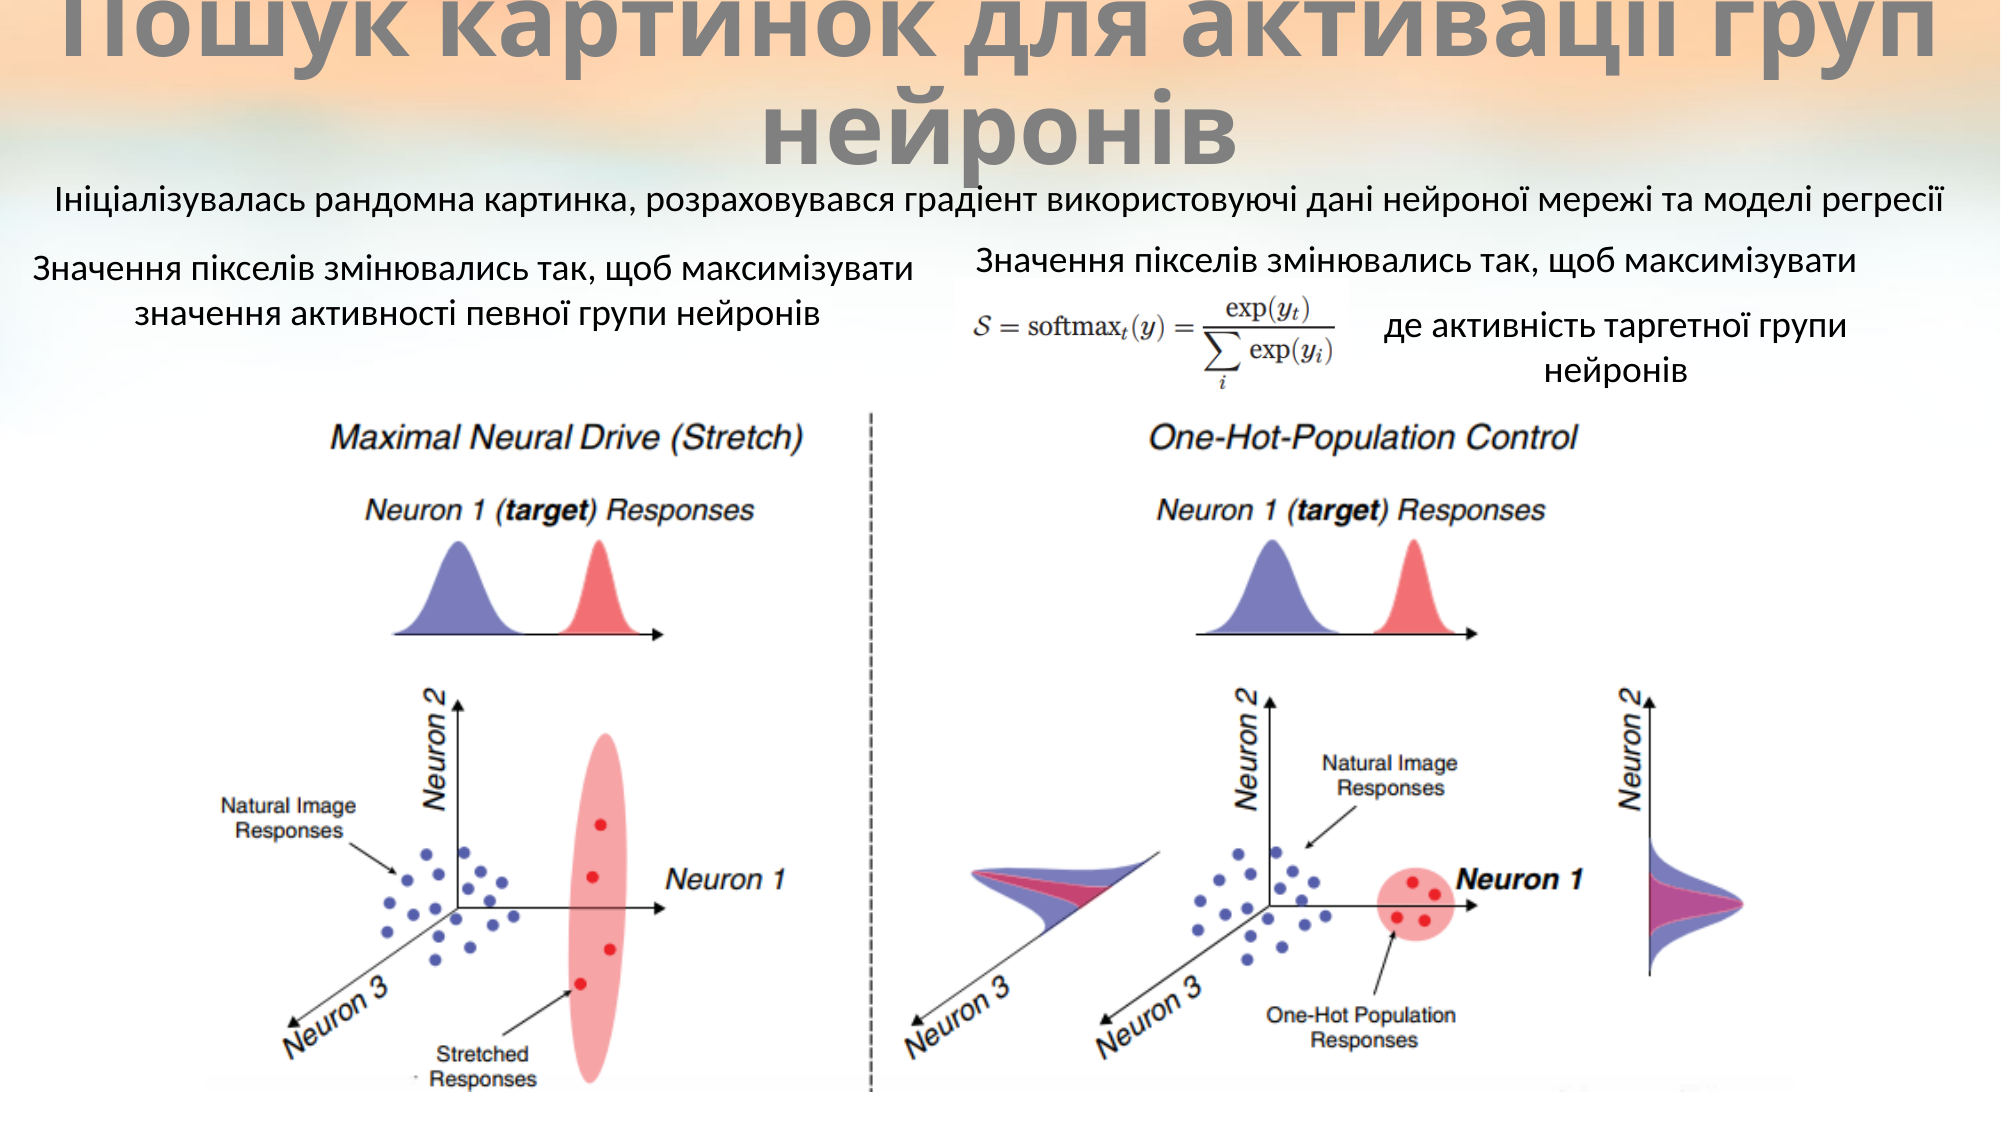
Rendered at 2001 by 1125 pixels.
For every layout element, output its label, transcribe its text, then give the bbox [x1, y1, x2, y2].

text_box Значення пікселів змінювались так, щоб максимізувати значення активності певної групи нейронів [17, 235, 930, 340]
list Пошук картинок для активації груп нейронів [0, 15, 2000, 142]
text_box Значення пікселів змінювались так, щоб максимізувати [960, 227, 1873, 333]
picture [0, 0, 2001, 1125]
text_box Ініціалізувалась рандомна картинка, розраховувався градіент використовуючі дані нейроної мережі та моделі регресії [39, 167, 1961, 227]
